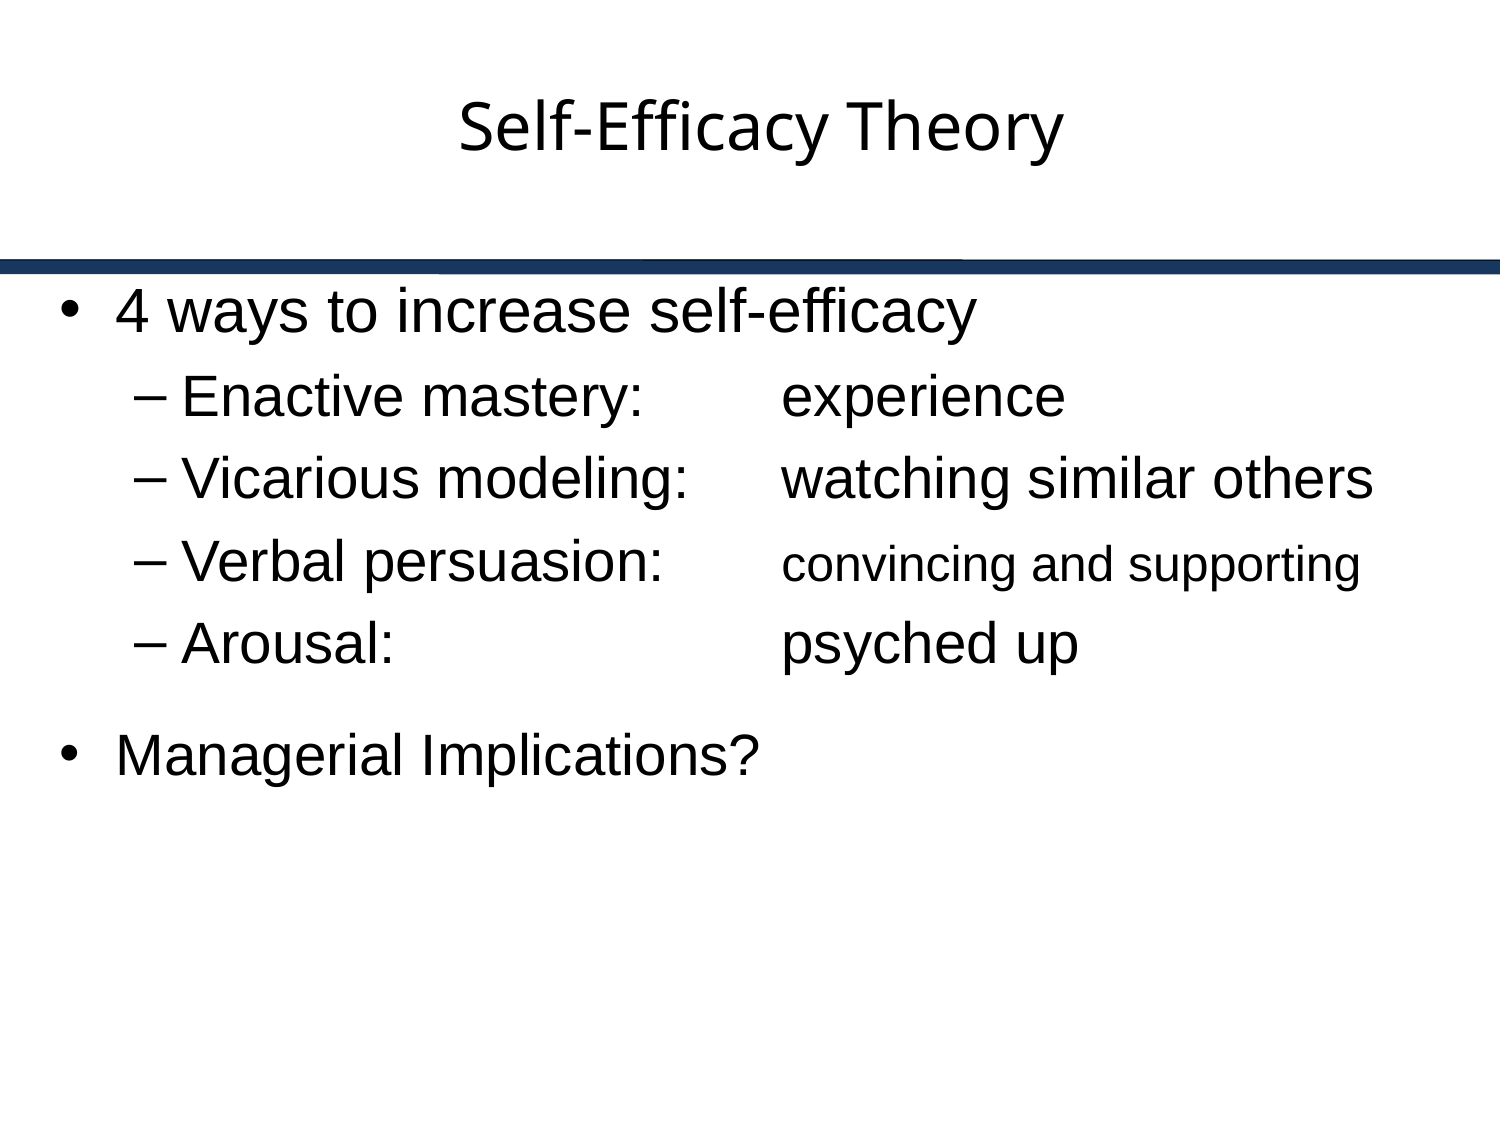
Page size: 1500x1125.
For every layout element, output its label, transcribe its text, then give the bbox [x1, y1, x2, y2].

title Self-Efficacy Theory [86, 5, 1437, 242]
list 4 ways to increase self-efficacy Enactive mastery: experience Vicarious modeling: watching similar others Verbal persuasion: convincing and supporting Arousal: psyched up Managerial Implications? [44, 263, 1500, 1094]
